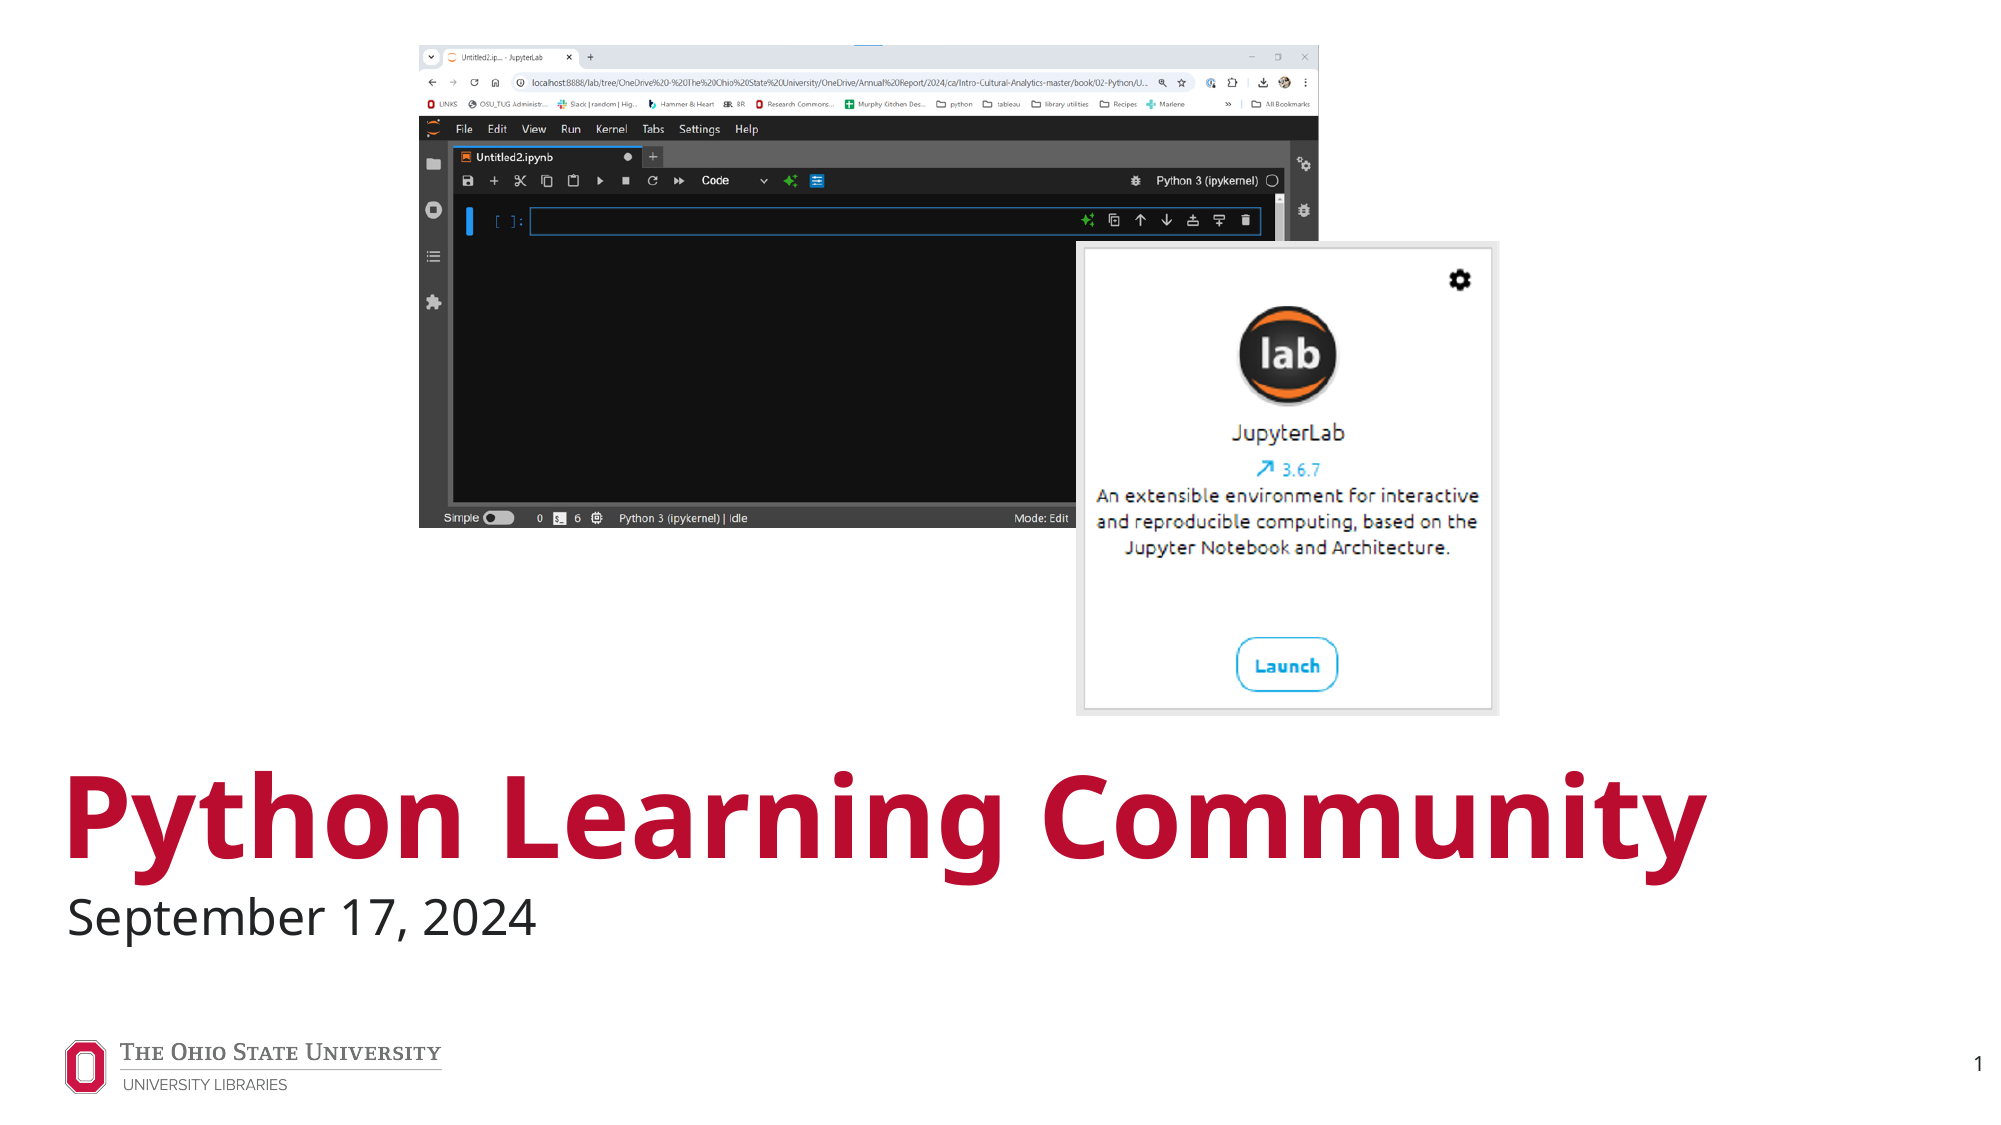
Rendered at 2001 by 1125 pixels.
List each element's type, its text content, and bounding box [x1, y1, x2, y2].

slide_number 1 [1918, 1034, 2000, 1095]
list September 17, 2024 [52, 885, 1935, 967]
picture [65, 1040, 442, 1094]
title Python Learning Community [0, 715, 2000, 891]
picture [419, 45, 1500, 716]
